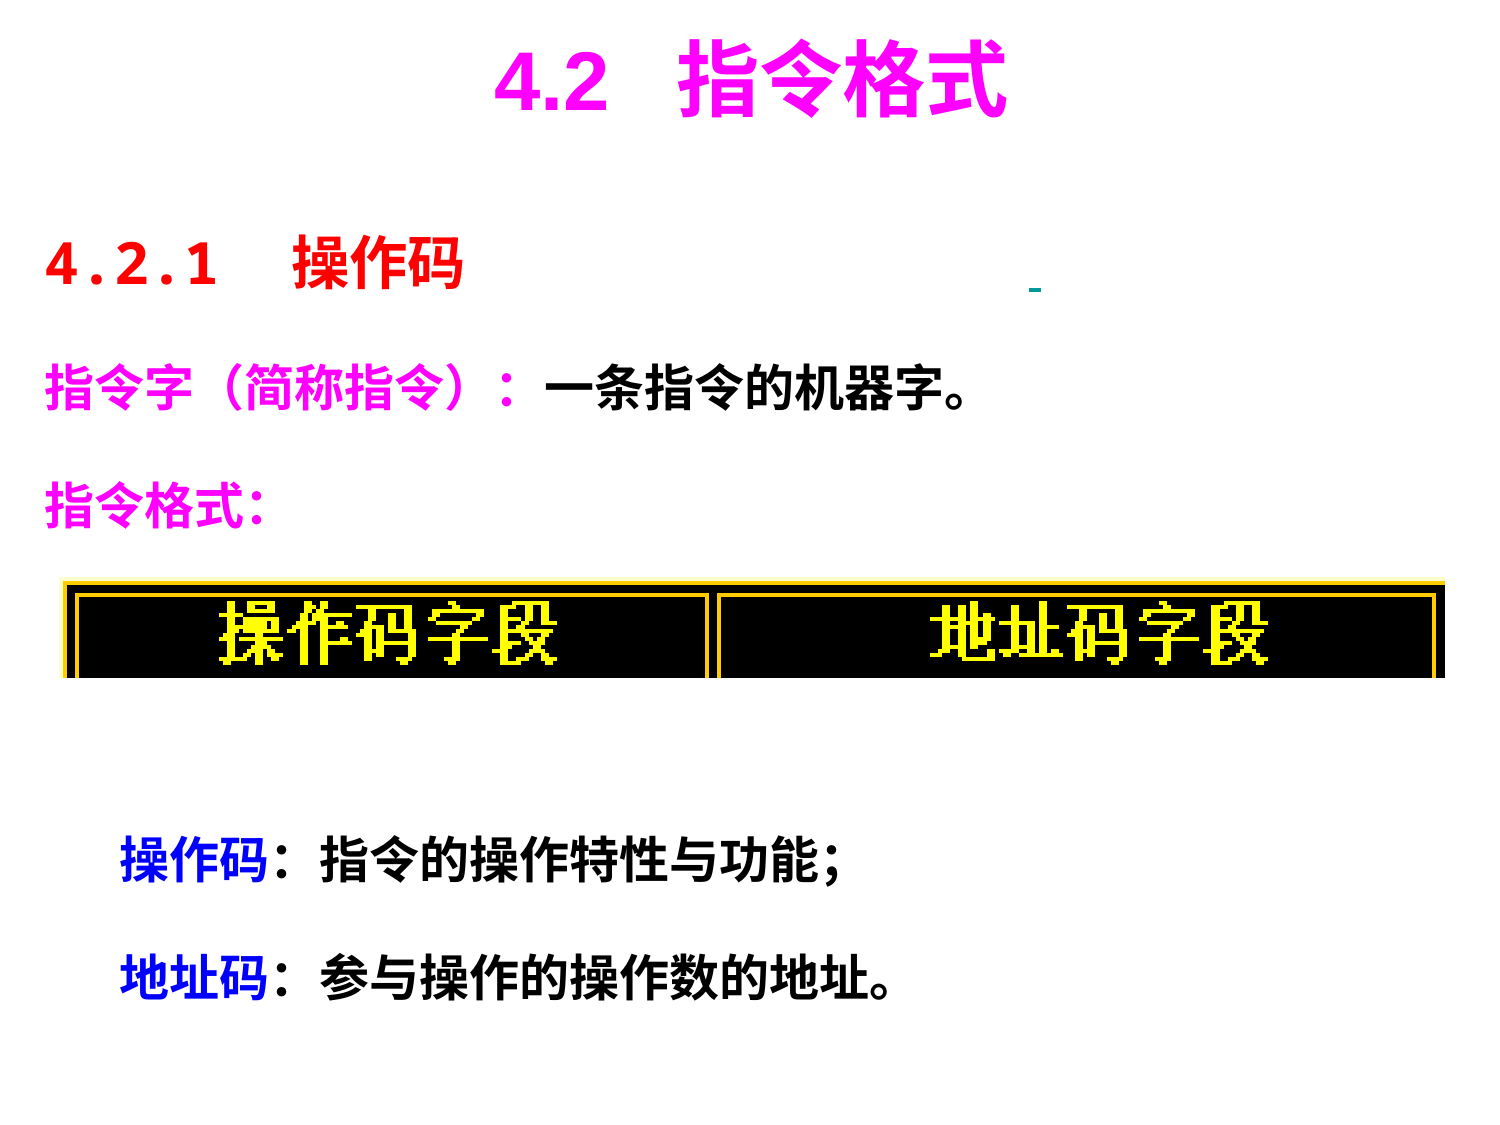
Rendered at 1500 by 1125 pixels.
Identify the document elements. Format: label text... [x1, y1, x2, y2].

list 4.2.1 操作码 指令字（简称指令）：一条指令的机器字。 指令格式： 操作码：指令的操作特性与功能； 地址码：参与操作的操作数的地址。 [29, 160, 1471, 1095]
title 4.2 指令格式 [76, 30, 1428, 124]
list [59, 577, 1445, 678]
